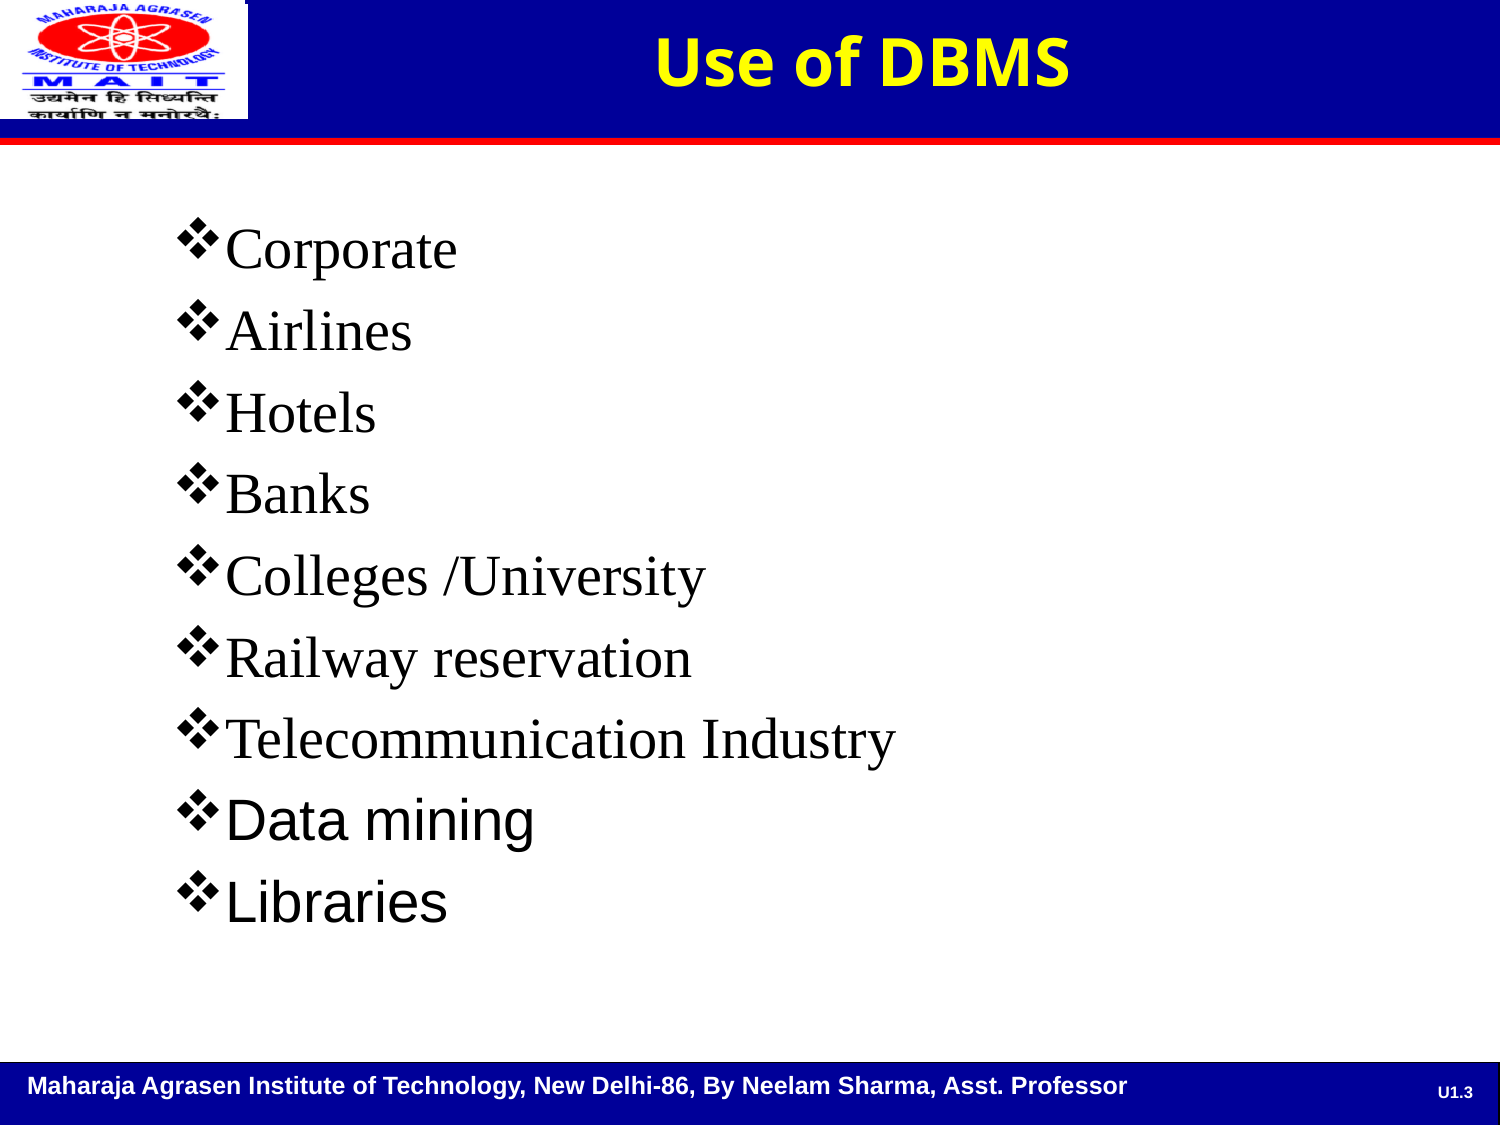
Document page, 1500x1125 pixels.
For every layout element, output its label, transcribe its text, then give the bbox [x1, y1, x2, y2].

title Use of DBMS [225, 11, 1500, 144]
picture [0, 4, 248, 119]
subtitle Corporate Airlines Hotels Banks Colleges /University Railway reservation Telecommunication Industry Data mining Libraries [156, 202, 1080, 966]
